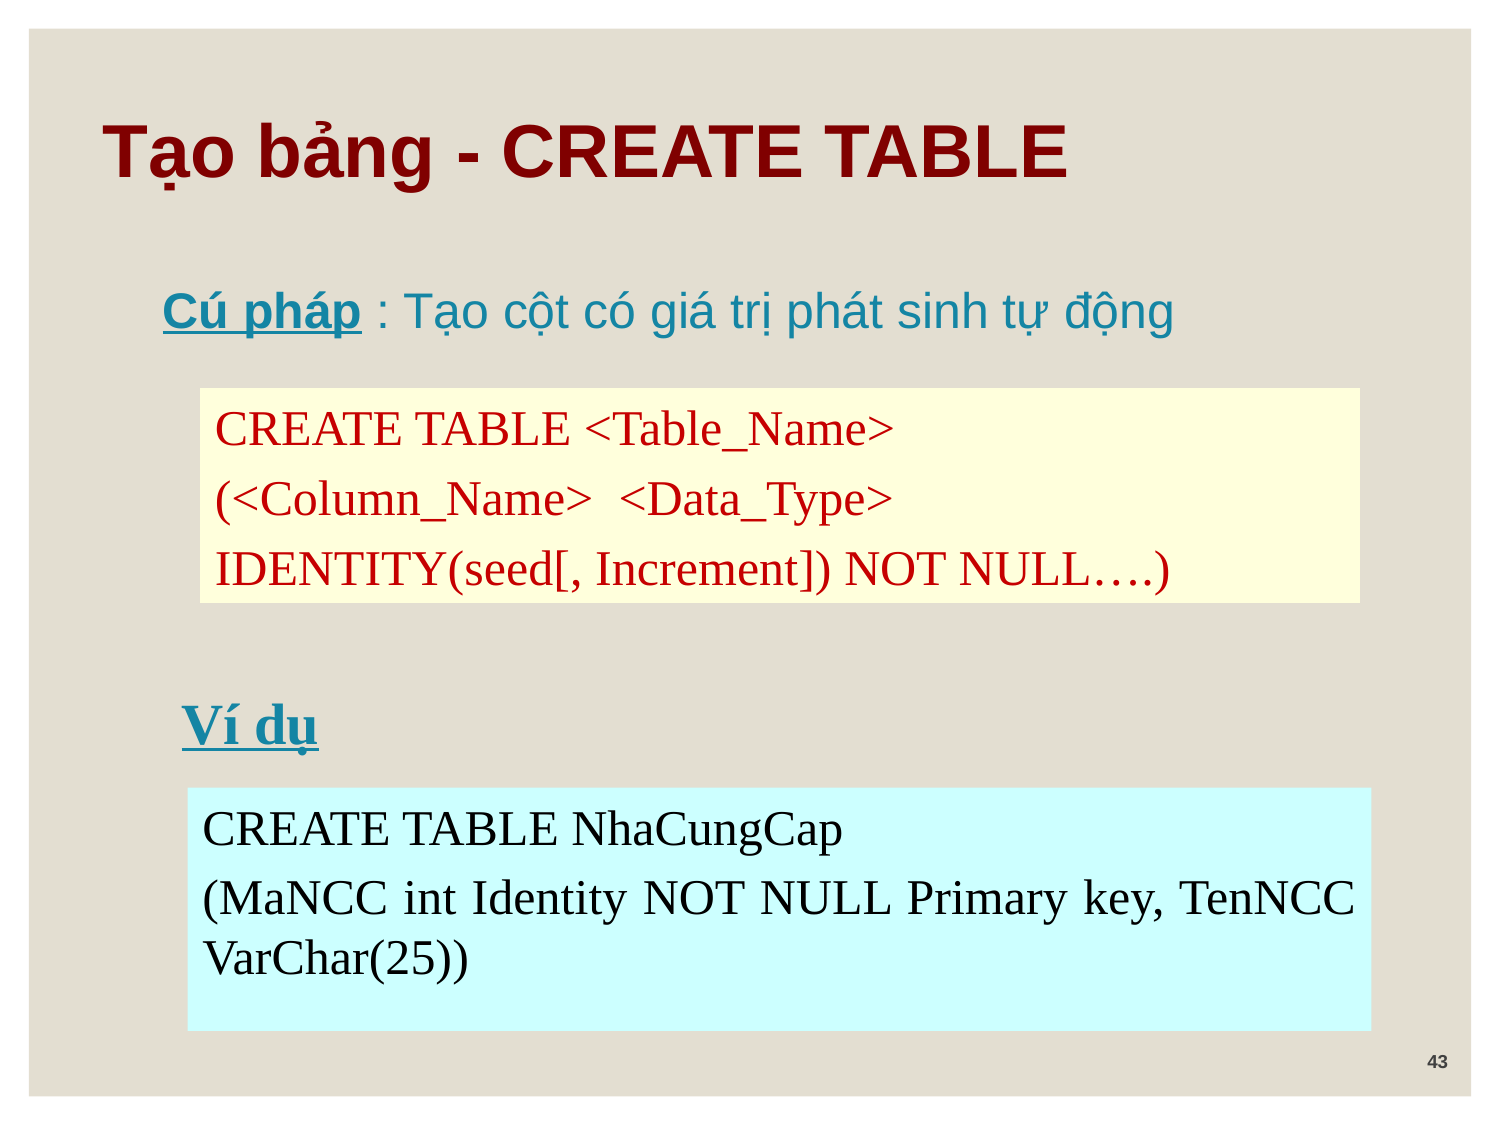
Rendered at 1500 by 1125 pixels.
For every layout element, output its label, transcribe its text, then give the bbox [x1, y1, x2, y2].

text_box CREATE TABLE NhaCungCap (MaNCC int Identity NOT NULL Primary key, TenNCC VarChar(25)) [187, 787, 1372, 1031]
text_box Cú pháp : Tạo cột có giá trị phát sinh tự động [147, 270, 1192, 346]
text_box Tạo bảng - CREATE TABLE [87, 86, 1367, 200]
text_box CREATE TABLE <Table_Name> (<Column_Name> <Data_Type> IDENTITY(seed[, Increment]) NOT NULL….) [200, 388, 1360, 603]
text_box Ví dụ [166, 679, 335, 764]
slide_number 43 [1283, 1035, 1464, 1080]
